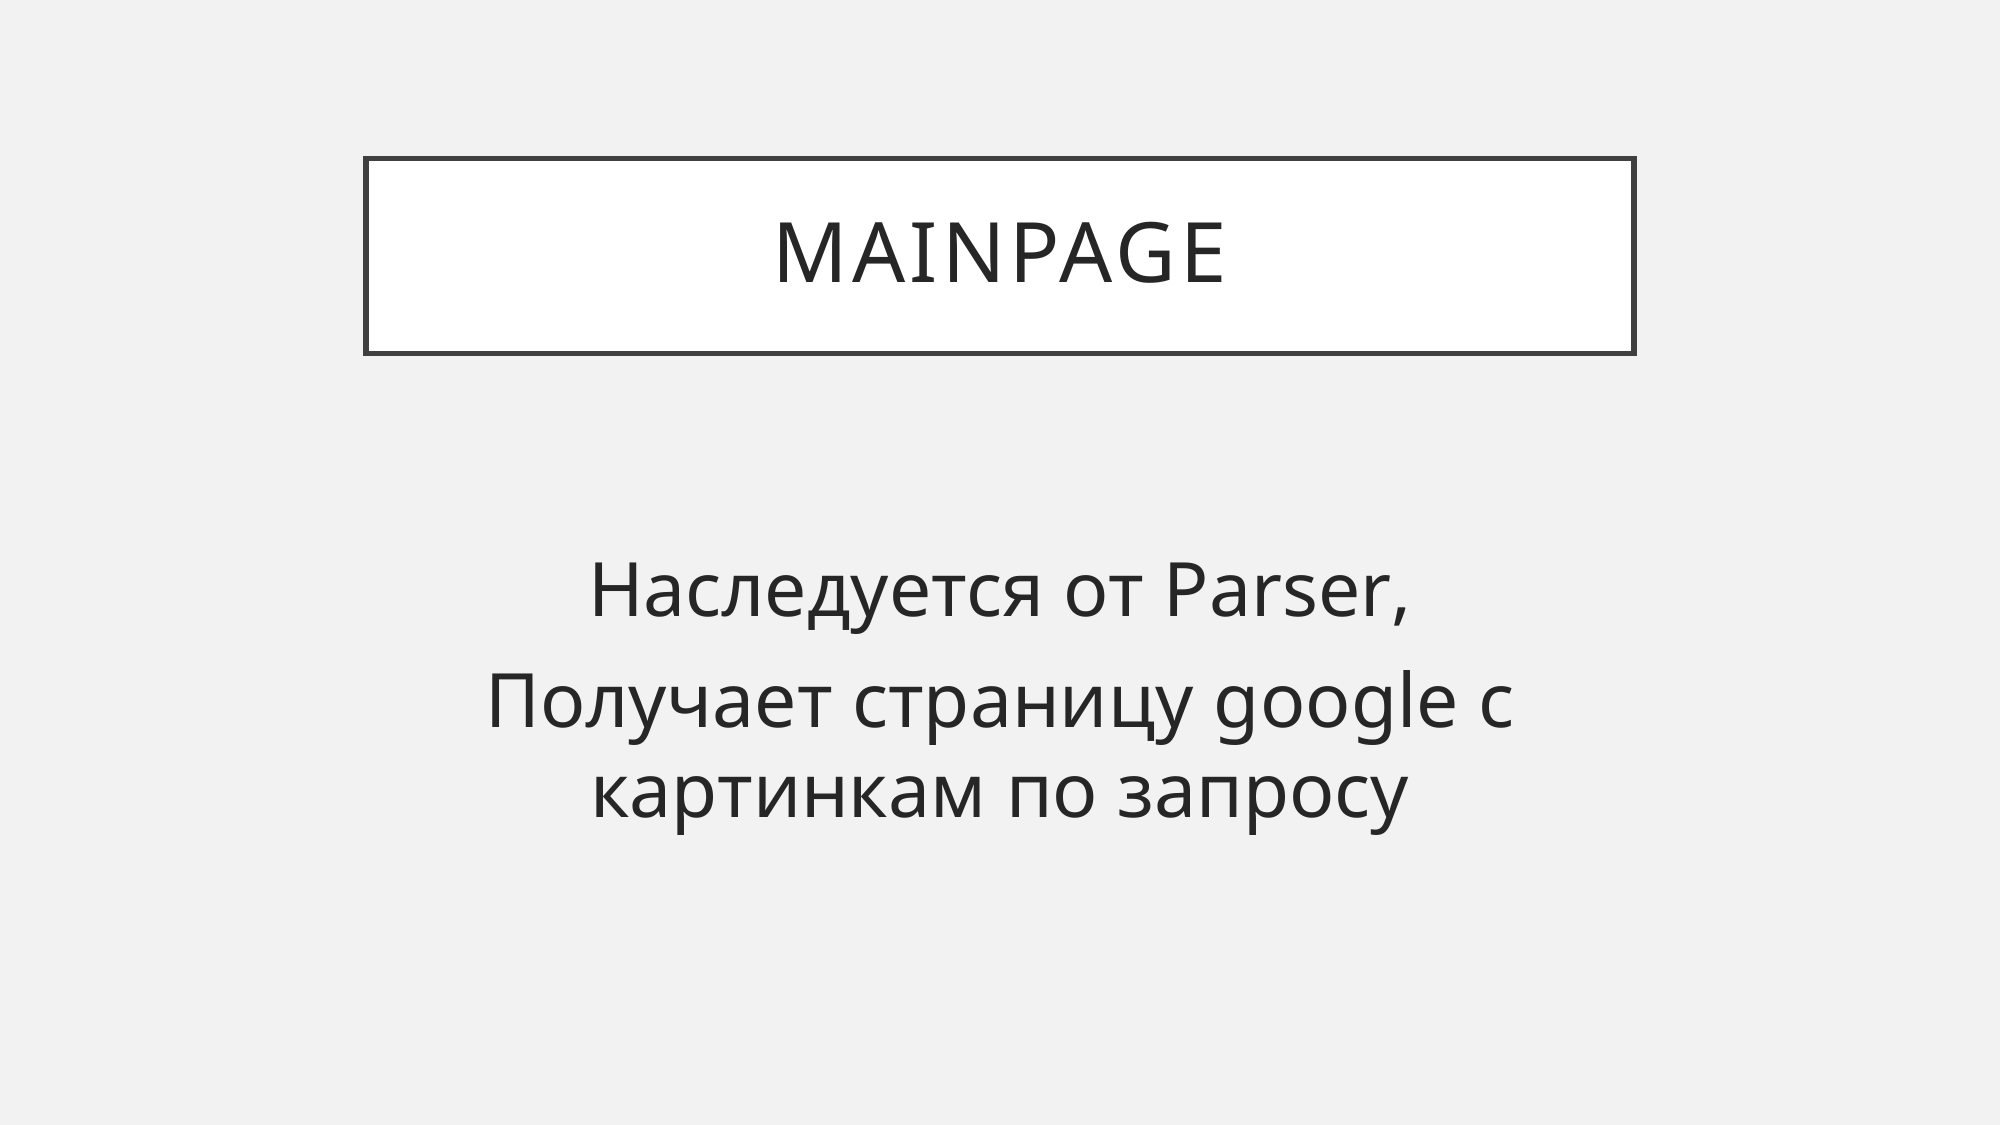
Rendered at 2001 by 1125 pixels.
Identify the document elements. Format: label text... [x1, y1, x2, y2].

list Наследуется от Parser, Получает страницу google с картинкам по запросу [366, 432, 1634, 942]
title mainpage [363, 156, 1637, 356]
